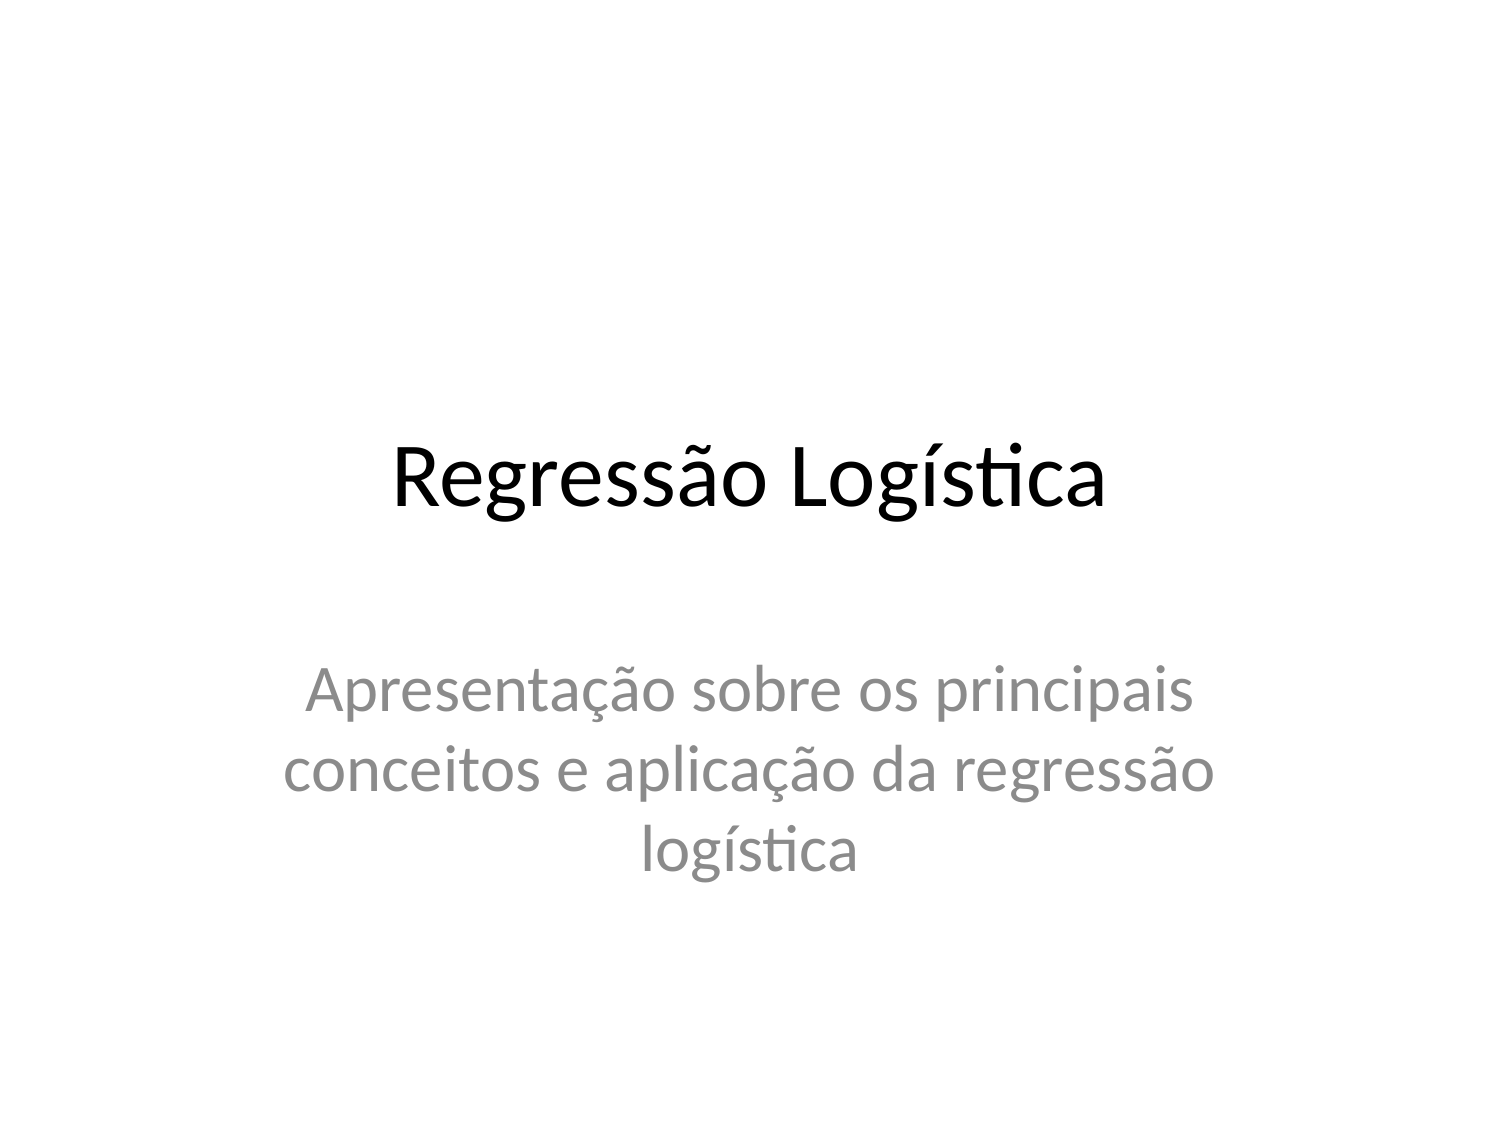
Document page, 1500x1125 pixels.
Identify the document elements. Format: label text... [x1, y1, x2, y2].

title Regressão Logística [112, 349, 1388, 591]
subtitle Apresentação sobre os principais conceitos e aplicação da regressão logística [225, 637, 1275, 925]
